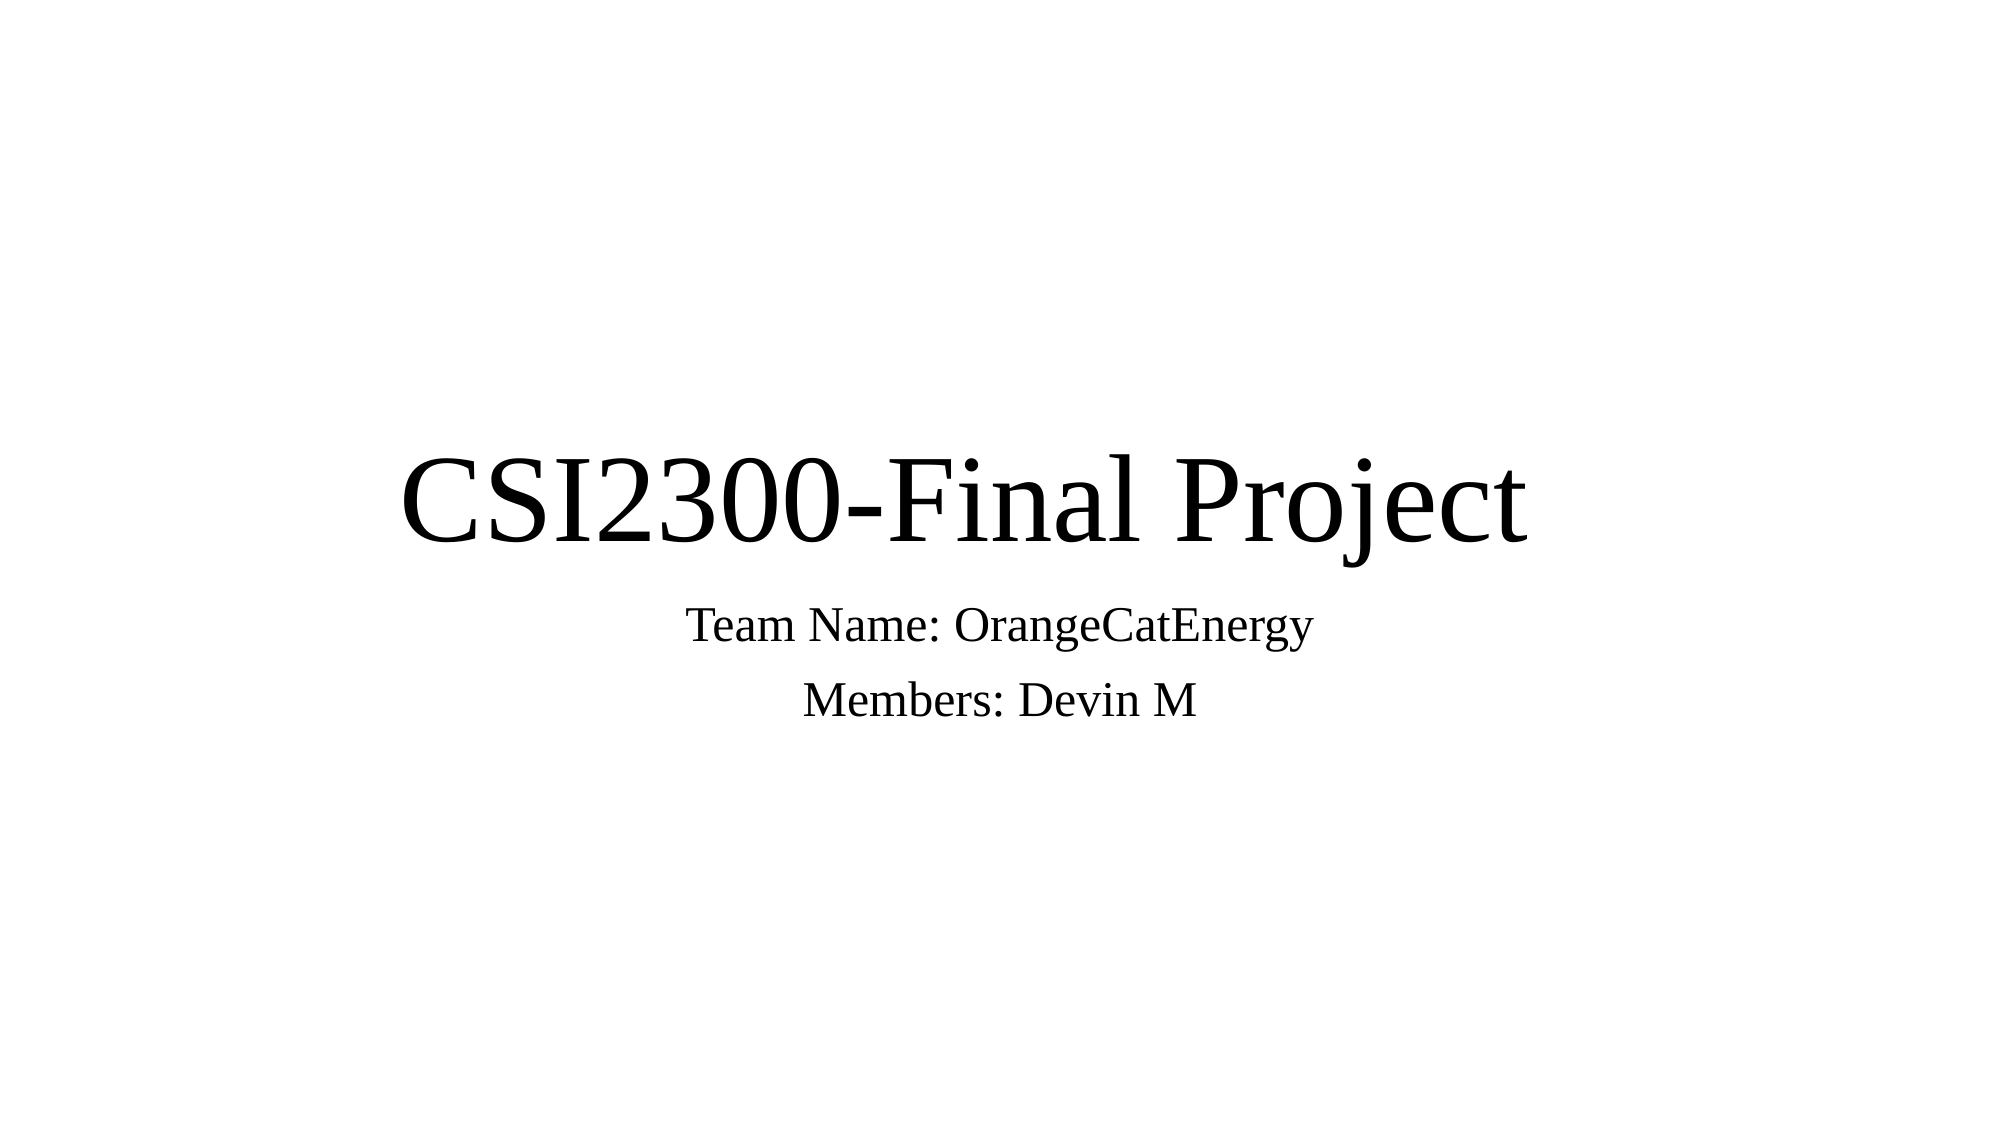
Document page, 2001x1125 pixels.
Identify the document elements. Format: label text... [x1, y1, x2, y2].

title CSI2300-Final Project [249, 184, 1750, 576]
subtitle Team Name: OrangeCatEnergy Members: Devin M [249, 590, 1750, 863]
